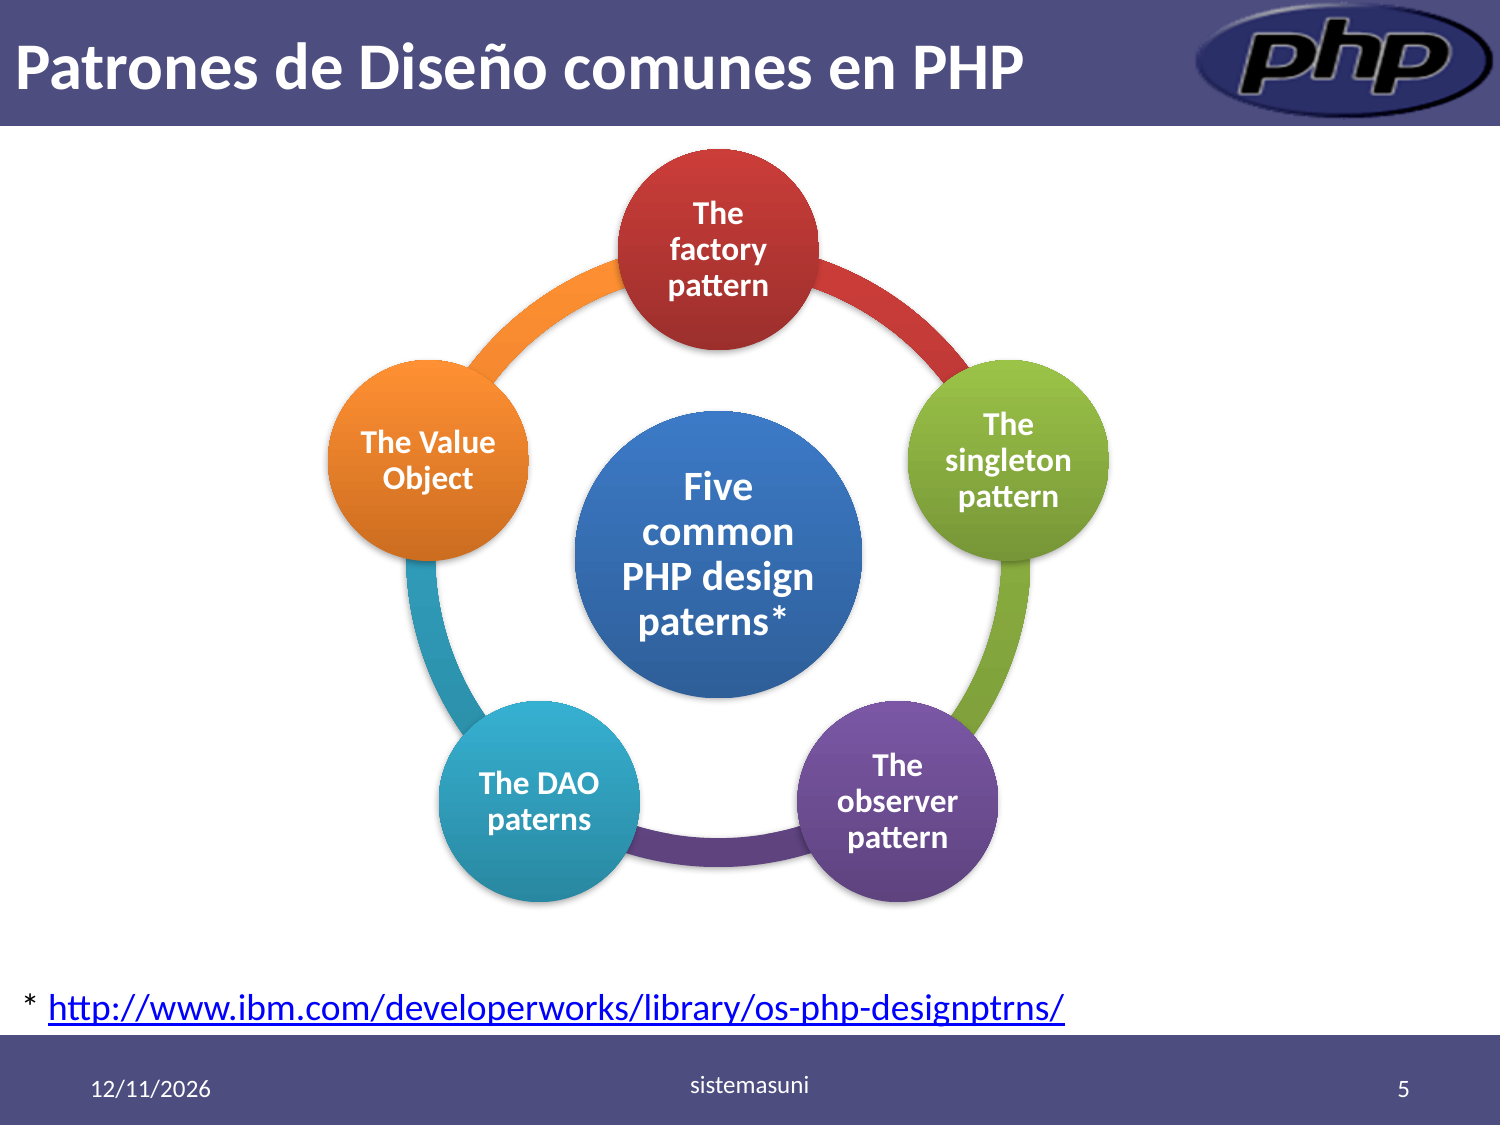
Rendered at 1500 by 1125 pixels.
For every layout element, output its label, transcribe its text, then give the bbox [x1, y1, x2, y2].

title Patrones de Diseño comunes en PHP [0, 0, 1152, 126]
slide_number 5 [1074, 1057, 1425, 1118]
footer sistemasuni [512, 1053, 988, 1114]
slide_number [75, 1057, 425, 1118]
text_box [202, 148, 1235, 908]
text_box * http://www.ibm.com/developerworks/library/os-php-designptrns/ [6, 975, 1081, 1036]
